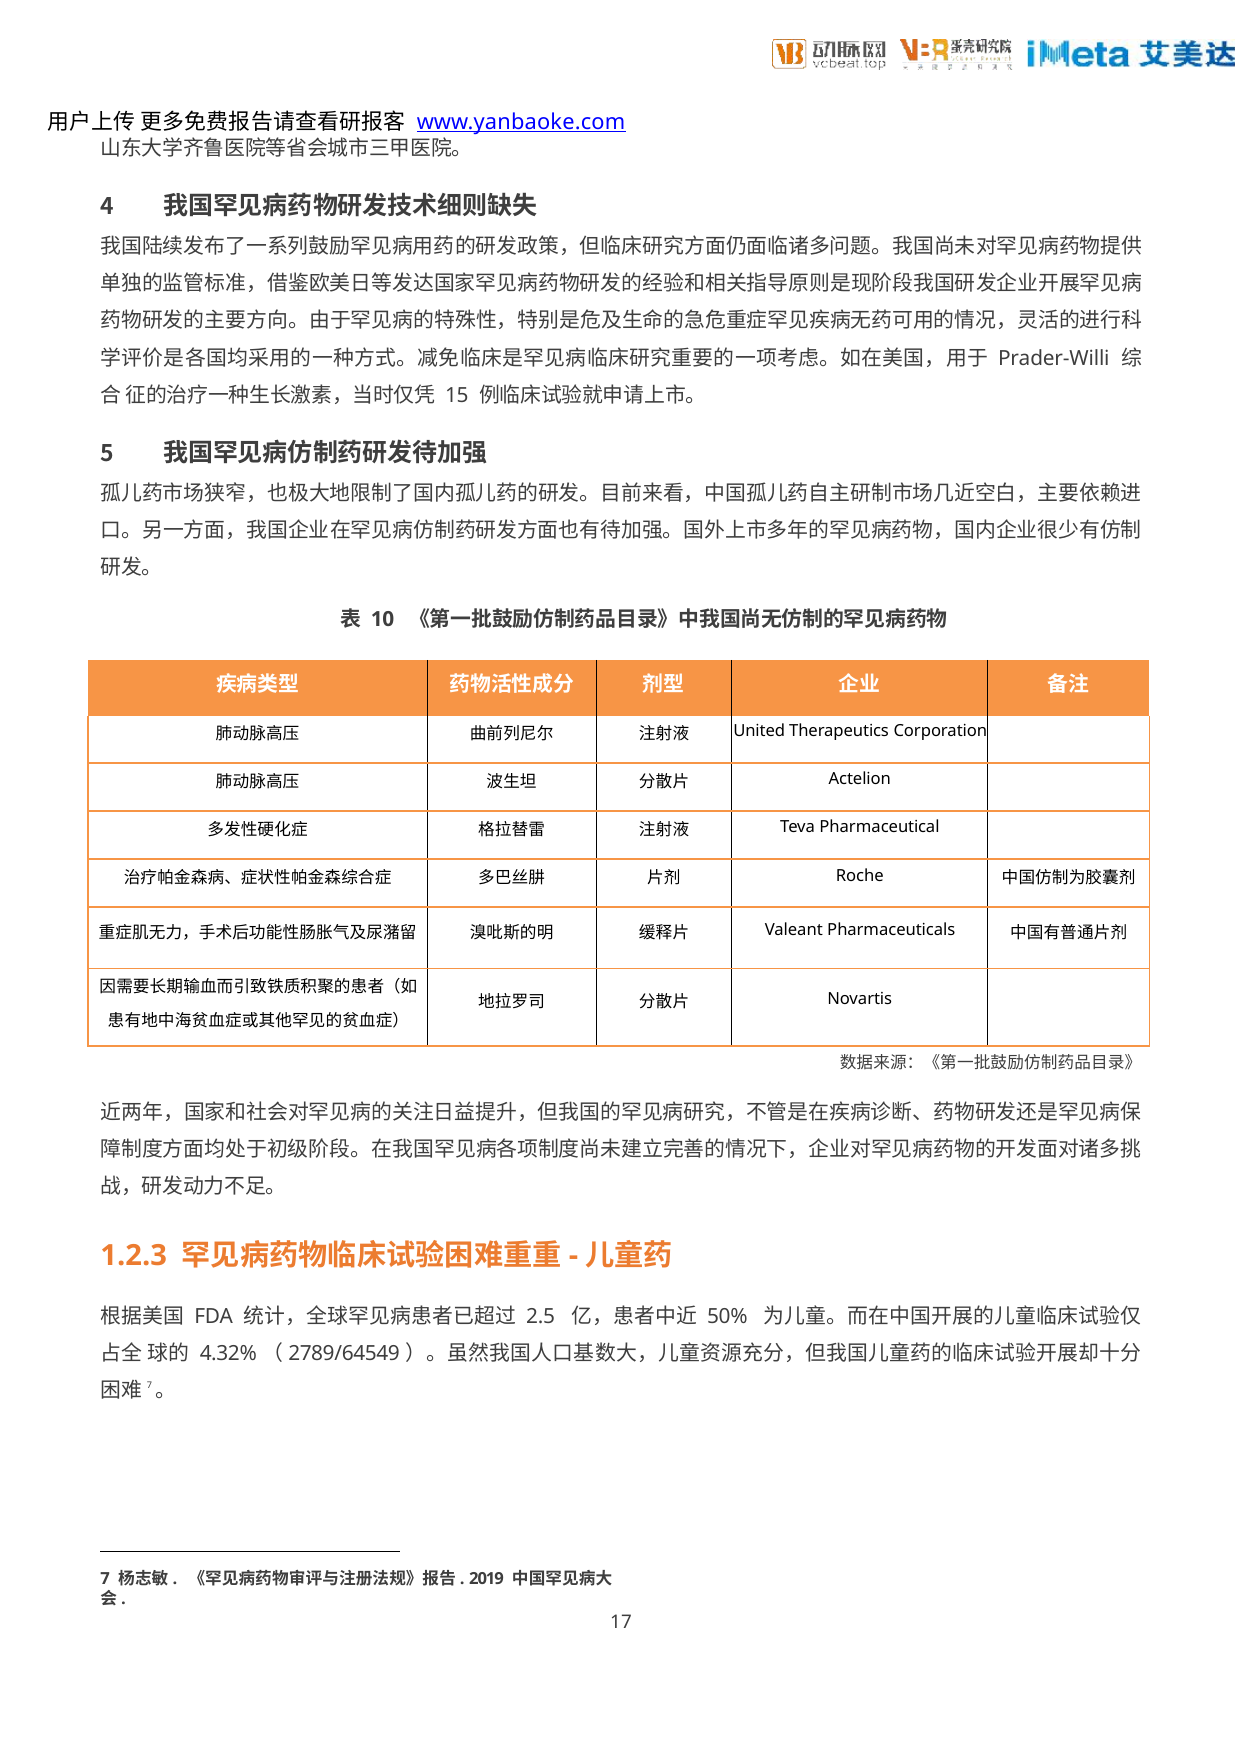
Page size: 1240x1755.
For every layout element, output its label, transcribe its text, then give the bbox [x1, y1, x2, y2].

table_cell 因需要长期输血而引致铁质积聚的患者（如 患有地中海贫血症或其他罕见的贫血症） [89, 969, 427, 1045]
text_box 17 [608, 1611, 633, 1633]
table_header 药物活性成分 [428, 660, 596, 716]
table_cell 重症肌无力，手术后功能性肠胀气及尿潴留 [89, 908, 427, 968]
table_cell 肺动脉高压 [89, 764, 427, 810]
table_cell 分散片 [597, 969, 731, 1045]
table_header 剂型 [597, 660, 731, 716]
table_header 疾病类型 [88, 660, 427, 716]
table_cell [988, 812, 1149, 858]
table_cell 中国有普通片剂 [988, 908, 1149, 968]
text_box 7 杨志敏. 《罕见病药物审评与注册法规》报告. 2019 中国罕见病大会. [98, 1566, 624, 1609]
table_cell 格拉替雷 [428, 812, 596, 858]
table_cell 片剂 [597, 860, 731, 906]
table_cell 缓释片 [597, 908, 731, 968]
table_header 企业 [732, 660, 987, 716]
table_cell 治疗帕金森病、症状性帕金森综合症 [89, 860, 427, 906]
picture [772, 39, 1235, 70]
table_cell Teva Pharmaceutical [732, 812, 987, 858]
table_cell 分散片 [597, 764, 731, 810]
table_cell United Therapeutics Corporation [732, 716, 987, 762]
table_cell [988, 764, 1149, 810]
table_header 备注 [988, 660, 1149, 716]
table_cell 肺动脉高压 [89, 716, 427, 762]
table_cell 多发性硬化症 [89, 812, 427, 858]
table_cell Roche [732, 860, 987, 906]
table_cell 注射液 [597, 812, 731, 858]
table_cell 曲前列尼尔 [428, 716, 596, 762]
table_cell Valeant Pharmaceuticals [732, 908, 987, 968]
table_cell Actelion [732, 764, 987, 810]
table_cell 溴吡斯的明 [428, 908, 596, 968]
table_cell 波生坦 [428, 764, 596, 810]
text_box 用户上传 更多免费报告请查看研报客 www.yanbaoke.com 山东大学齐鲁医院等省会城市三甲医院。 我国罕见病药物研发技术细则缺失 我国陆续发布了一系列鼓励罕见病用药的研发政策，但临床研究方面仍面临诸多问题。我国尚未对罕见病药物提供 单独的监管标准，借鉴欧美日等发达国家罕见病药物研发的经验和相关指导原则是现阶段我国研发企业开展罕见病 药物研发的主要方向。由于罕见病的特殊性，特别是危及生命的急危重症罕见疾病无药可用的情况，灵活的进行科 学评价是各国均采用的一种方式。减免临床是罕见病临床研究重要的一项考虑。如在美国，用于 Prader-Willi 综合 征的治疗一种生长激素，当时仅凭 15 例临床试验就申请上市。 我国罕见病仿制药研发待加强 孤儿药市场狭窄，也极大地限制了国内孤儿药的研发。目前来看，中国孤儿药自主研制市场几近空白，主要依赖进 口。另一方面，我国企业在罕见病仿制药研发方面也有待加强。国外上市多年的罕见病药物，国内企业很少有仿制 研发。 表 10 《第一批鼓励仿制药品目录》中我国尚无仿制的罕见病药物 [45, 110, 1143, 631]
table_cell 注射液 [597, 716, 731, 762]
table_cell 中国仿制为胶囊剂 [988, 860, 1149, 906]
table_cell 多巴丝肼 [428, 860, 596, 906]
table_cell [988, 716, 1149, 762]
table_cell 地拉罗司 [428, 969, 596, 1045]
text_box 数据来源：《第一批鼓励仿制药品目录》 近两年，国家和社会对罕见病的关注日益提升，但我国的罕见病研究，不管是在疾病诊断、药物研发还是罕见病保 障制度方面均处于初级阶段。在我国罕见病各项制度尚未建立完善的情况下，企业对罕见病药物的开发面对诸多挑 战，研发动力不足。 1.2.3 罕见病药物临床试验困难重重-儿童药 根据美国 FDA 统计，全球罕见病患者已超过 2.5 亿，患者中近 50% 为儿童。而在中国开展的儿童临床试验仅占全 球的 4.32%（2789/64549）。虽然我国人口基数大，儿童资源充分，但我国儿童药的临床试验开展却十分困难7。 [92, 1049, 1149, 1402]
table_cell [988, 969, 1149, 1045]
table_cell Novartis [732, 969, 987, 1045]
